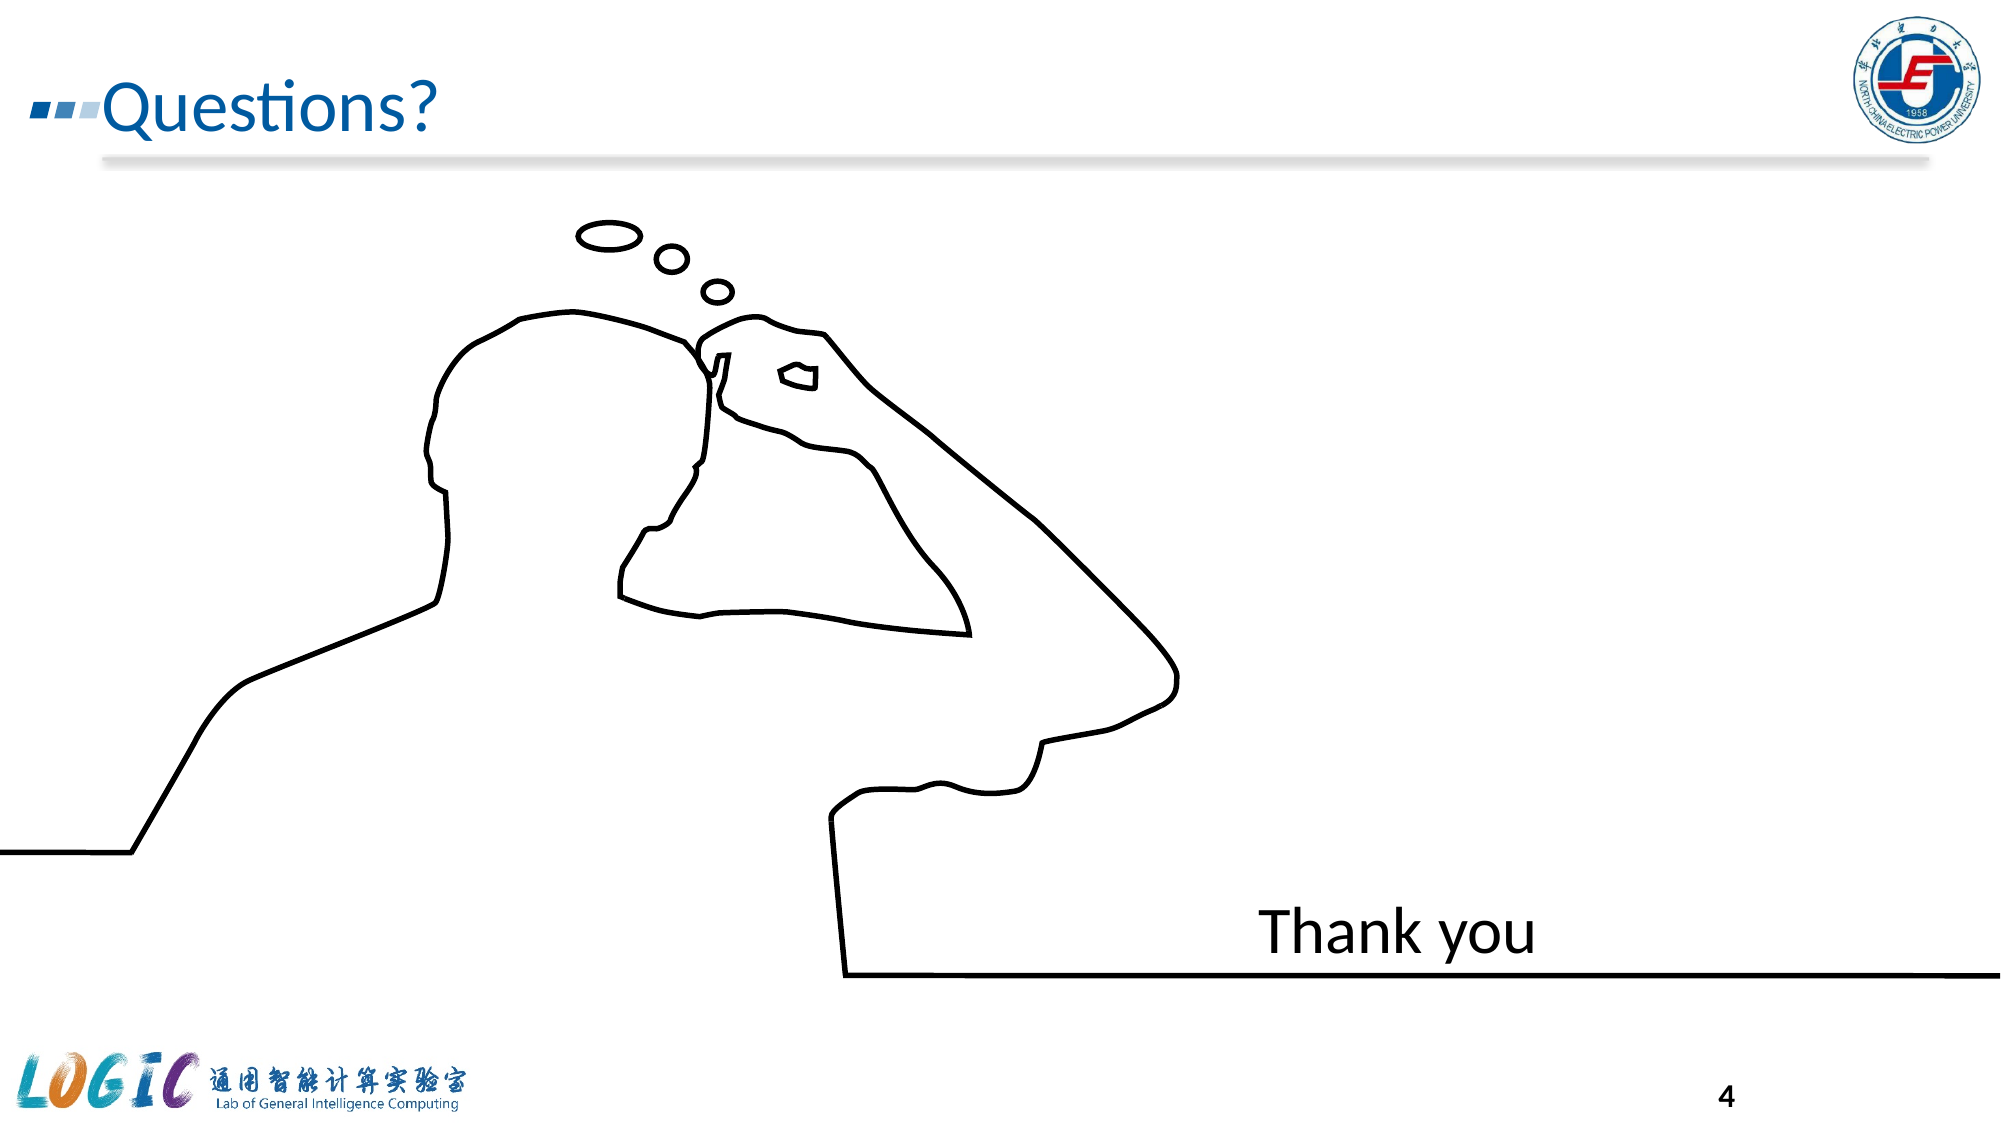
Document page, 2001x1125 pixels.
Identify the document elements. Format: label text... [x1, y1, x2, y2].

slide_number 4 [1668, 1063, 1750, 1124]
title Questions? [86, 66, 1756, 173]
picture [0, 1034, 479, 1123]
picture [1835, 3, 2001, 161]
